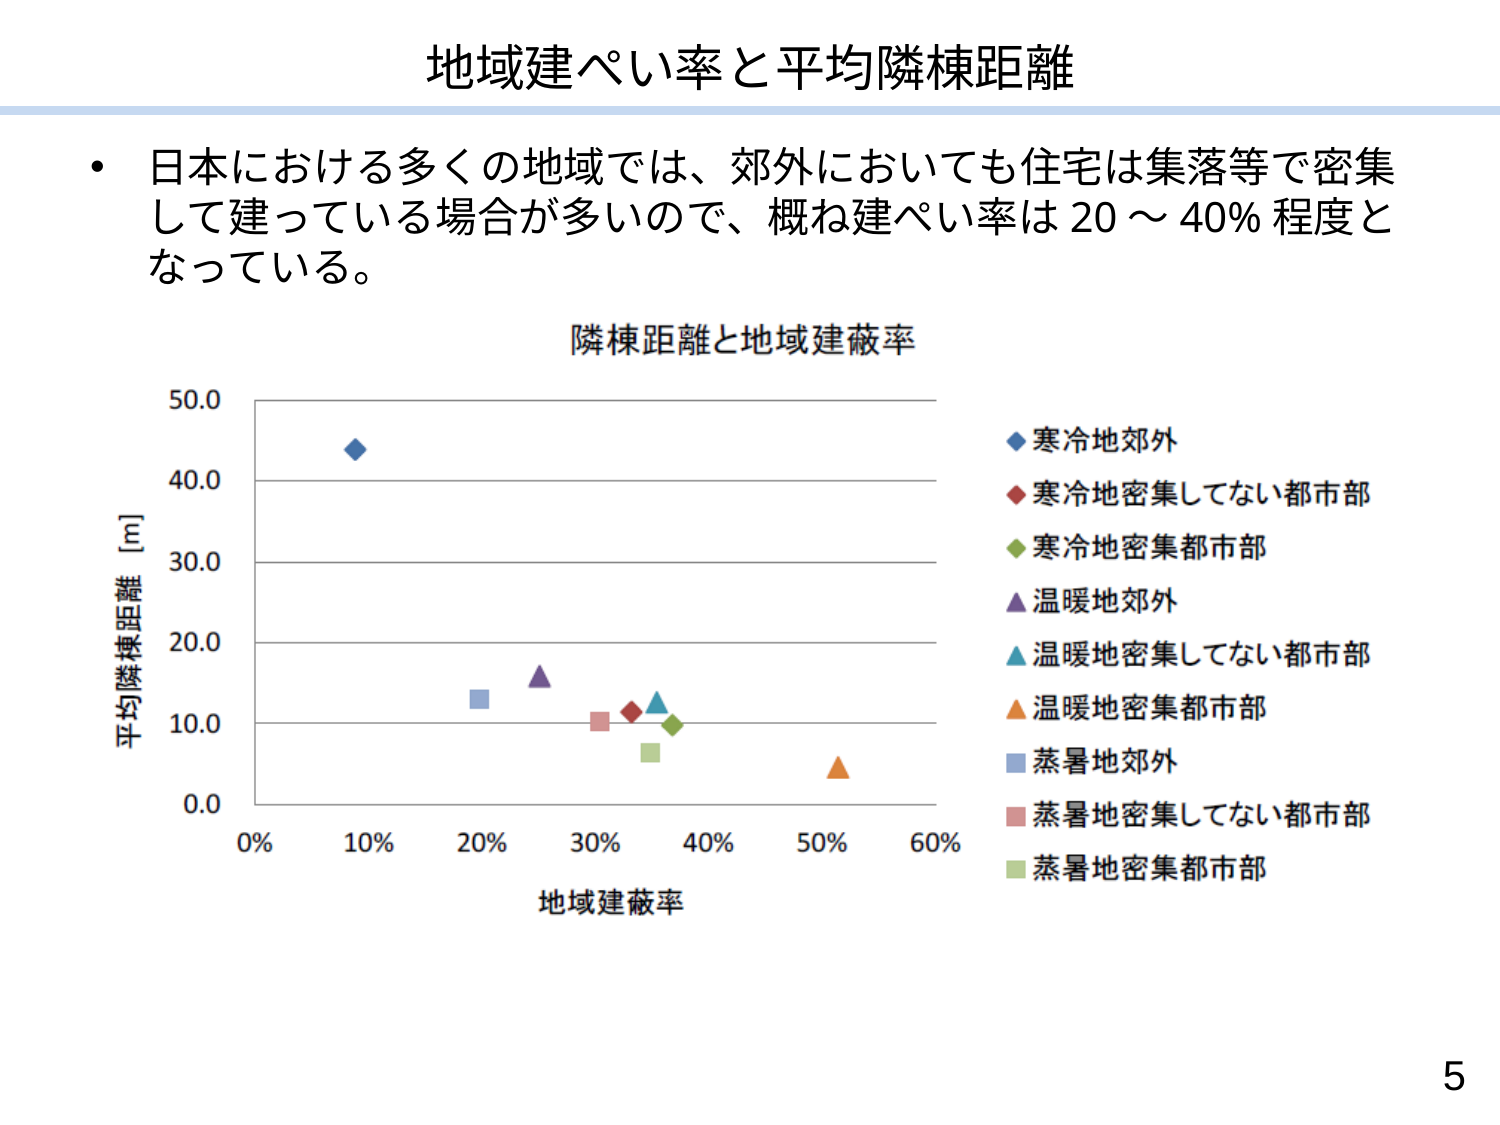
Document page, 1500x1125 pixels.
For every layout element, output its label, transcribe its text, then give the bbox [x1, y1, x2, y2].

list 日本における多くの地域では、郊外においても住宅は集落等で密集して建っている場合が多いので、概ね建ぺい率は20～40%程度となっている。 [75, 133, 1425, 1103]
slide_number 5 [1368, 1044, 1482, 1105]
picture [88, 305, 1396, 941]
title 地域建ぺい率と平均隣棟距離 [0, 30, 1500, 103]
